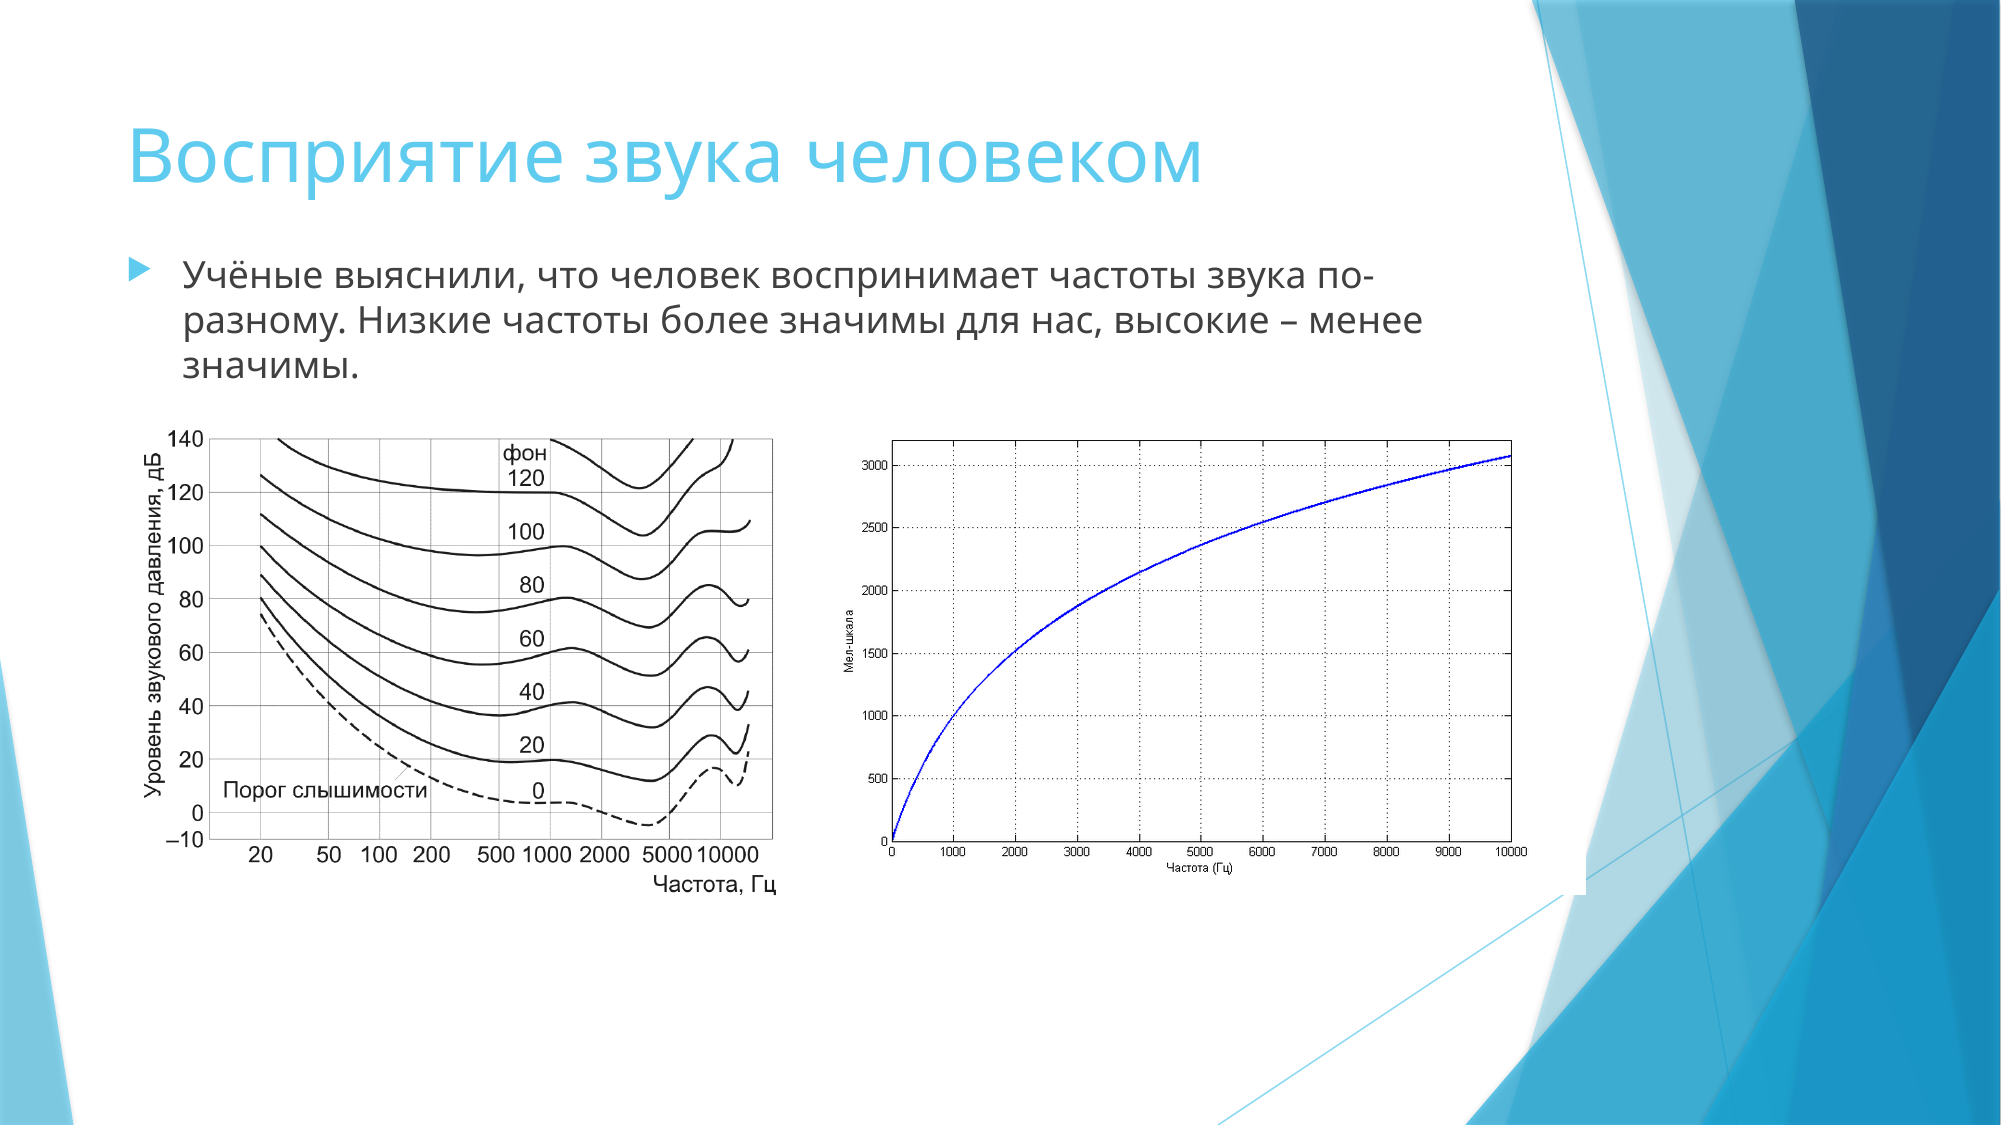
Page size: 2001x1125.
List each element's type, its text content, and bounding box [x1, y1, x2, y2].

picture [130, 402, 1587, 905]
list Учёные выяснили, что человек воспринимает частоты звука по-разному. Низкие частоты более значимы для нас, высокие – менее значимы. [111, 243, 1522, 991]
title Восприятие звука человеком [111, 99, 1522, 243]
